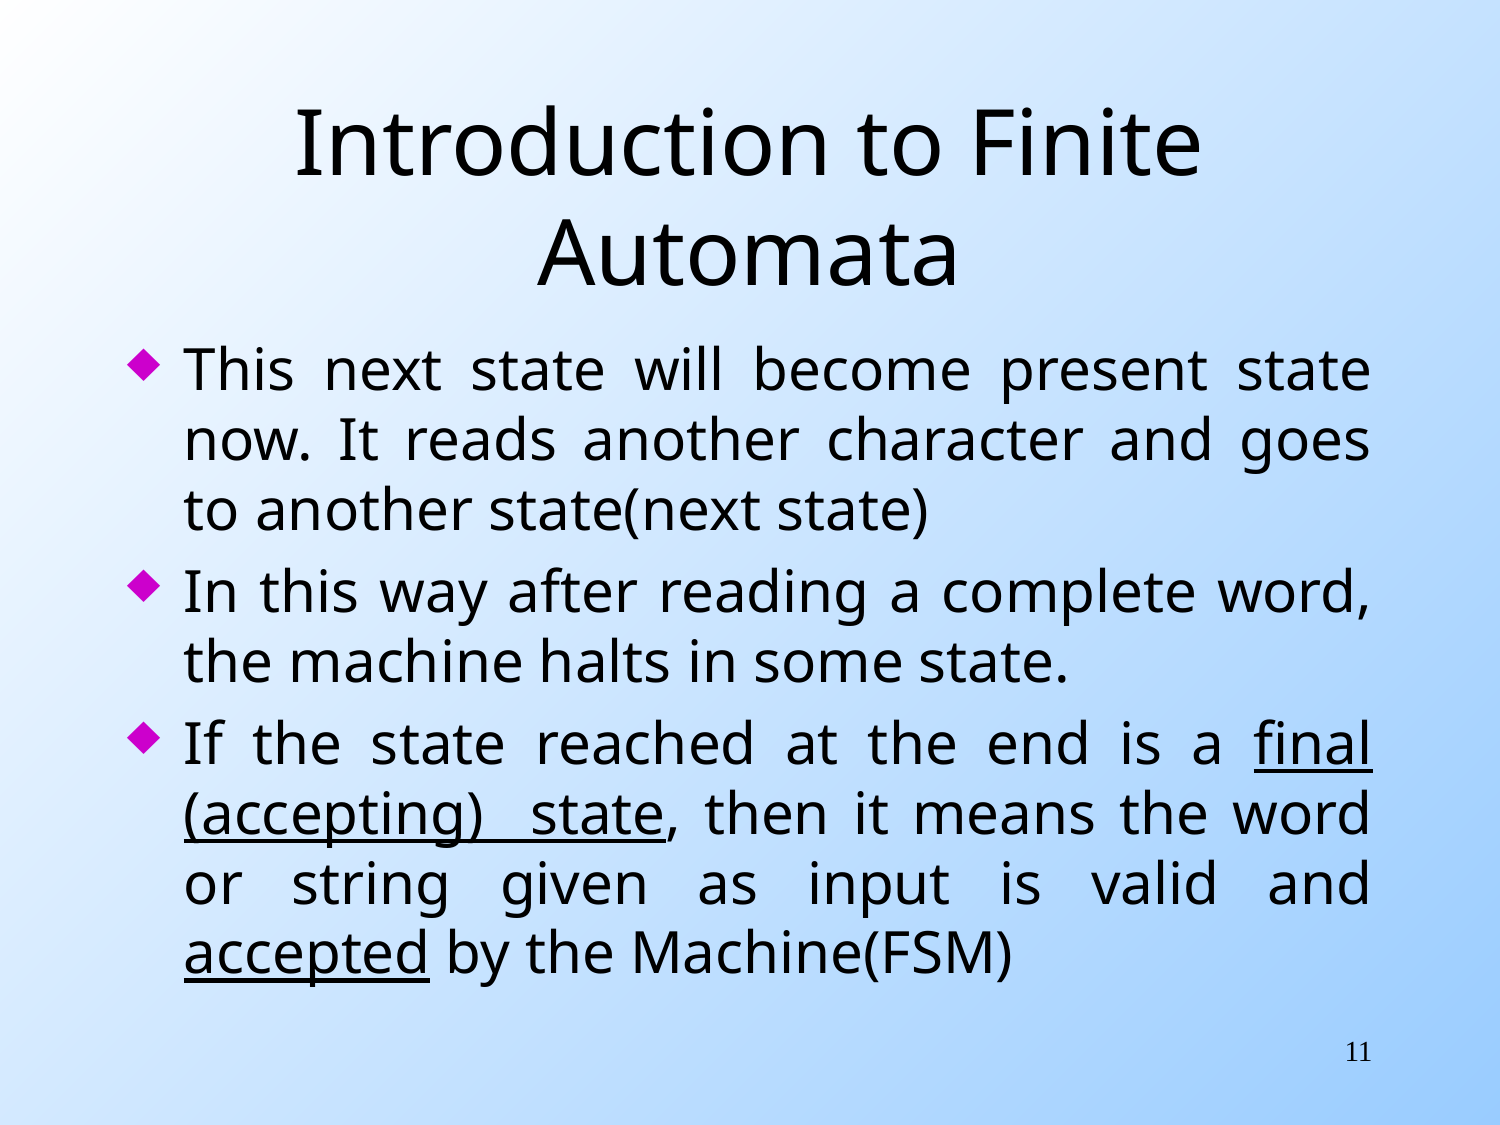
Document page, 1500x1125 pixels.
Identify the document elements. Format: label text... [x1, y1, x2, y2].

title Introduction to Finite Automata [112, 99, 1388, 288]
slide_number 11 [1074, 1024, 1388, 1101]
list This next state will become present state now. It reads another character and goes to another state(next state) In this way after reading a complete word, the machine halts in some state. If the state reached at the end is a final (accepting) state, then it means the word or string given as input is valid and accepted by the Machine(FSM) [112, 324, 1388, 1001]
